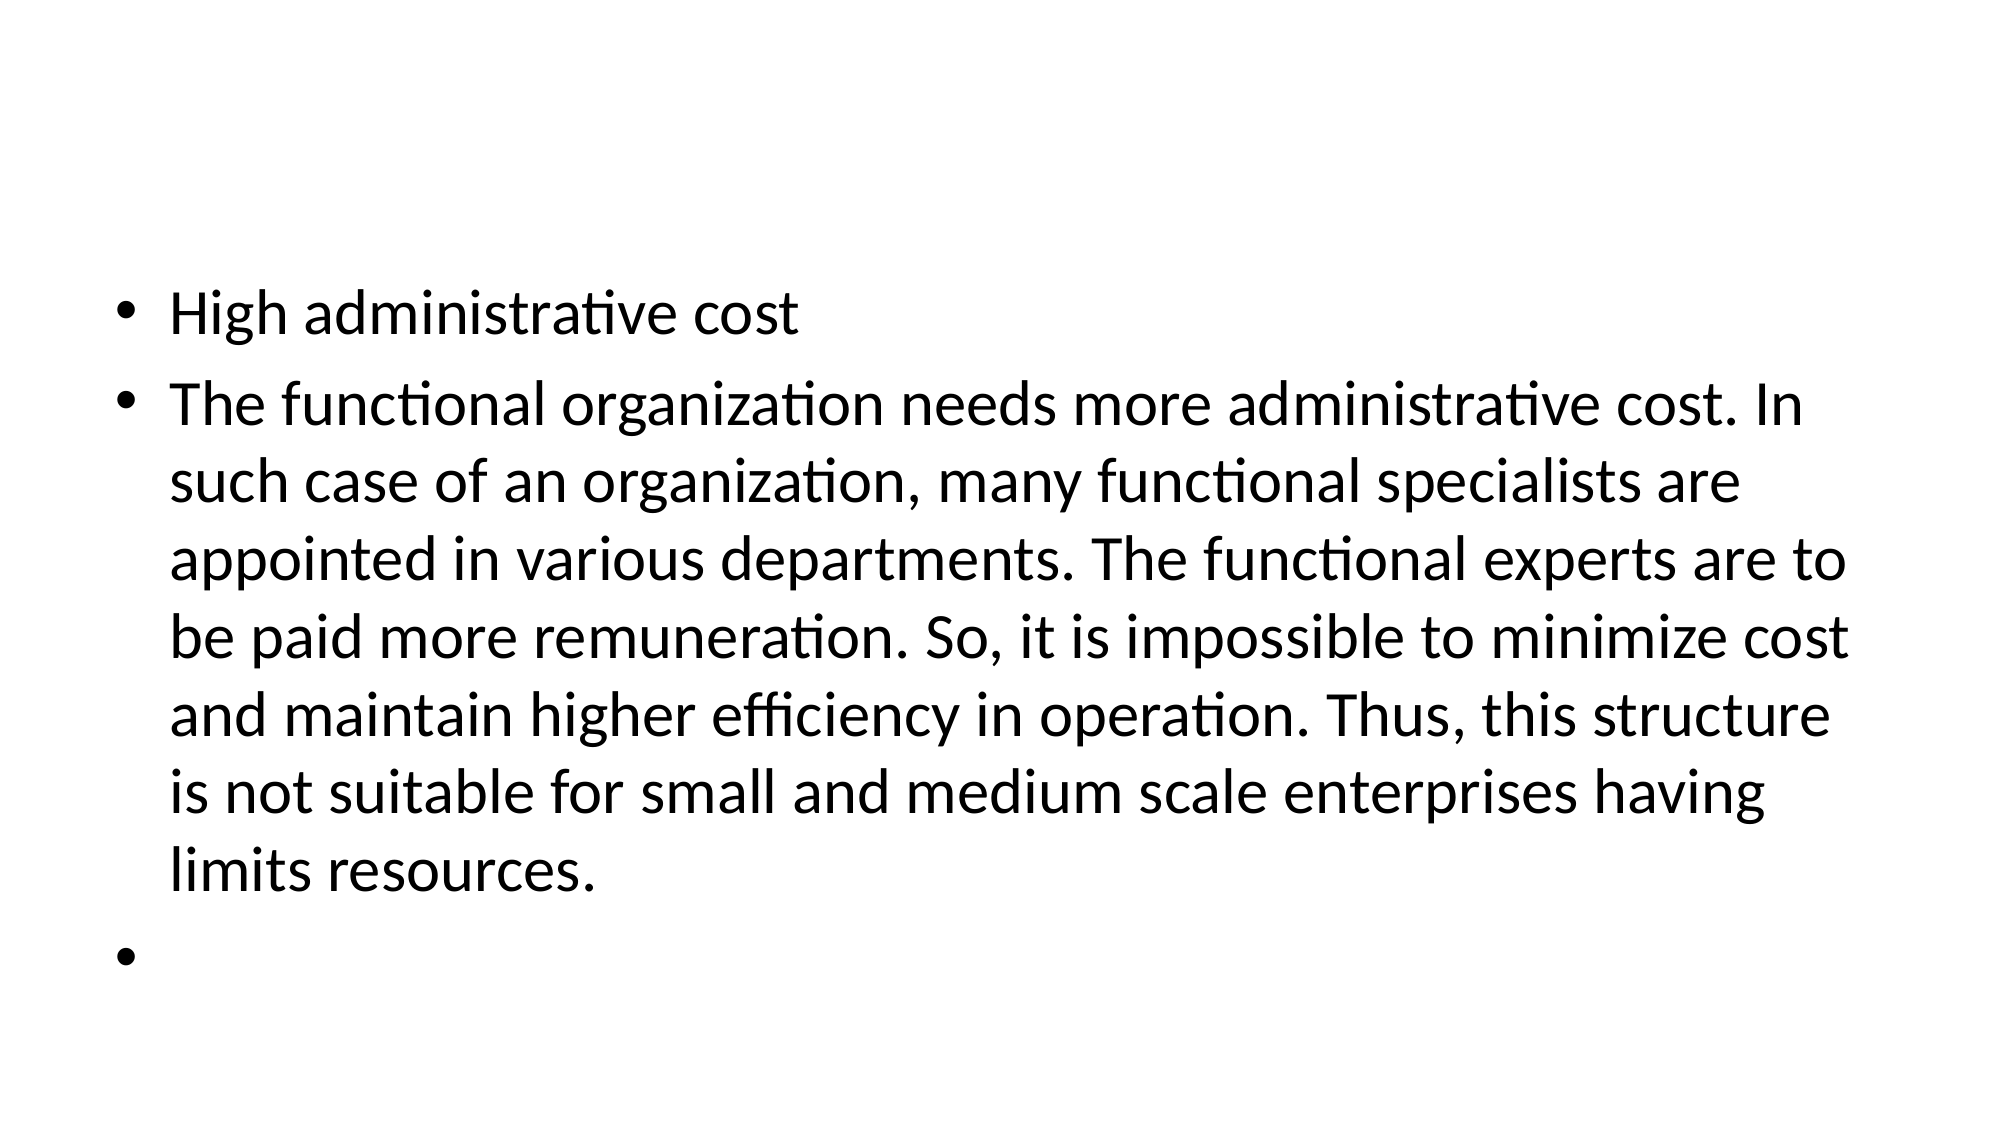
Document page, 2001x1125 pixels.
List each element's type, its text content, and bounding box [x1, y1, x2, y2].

list High administrative cost The functional organization needs more administrative cost. In such case of an organization, many functional specialists are appointed in various departments. The functional experts are to be paid more remuneration. So, it is impossible to minimize cost and maintain higher efficiency in operation. Thus, this structure is not suitable for small and medium scale enterprises having limits resources. [99, 262, 1900, 1005]
